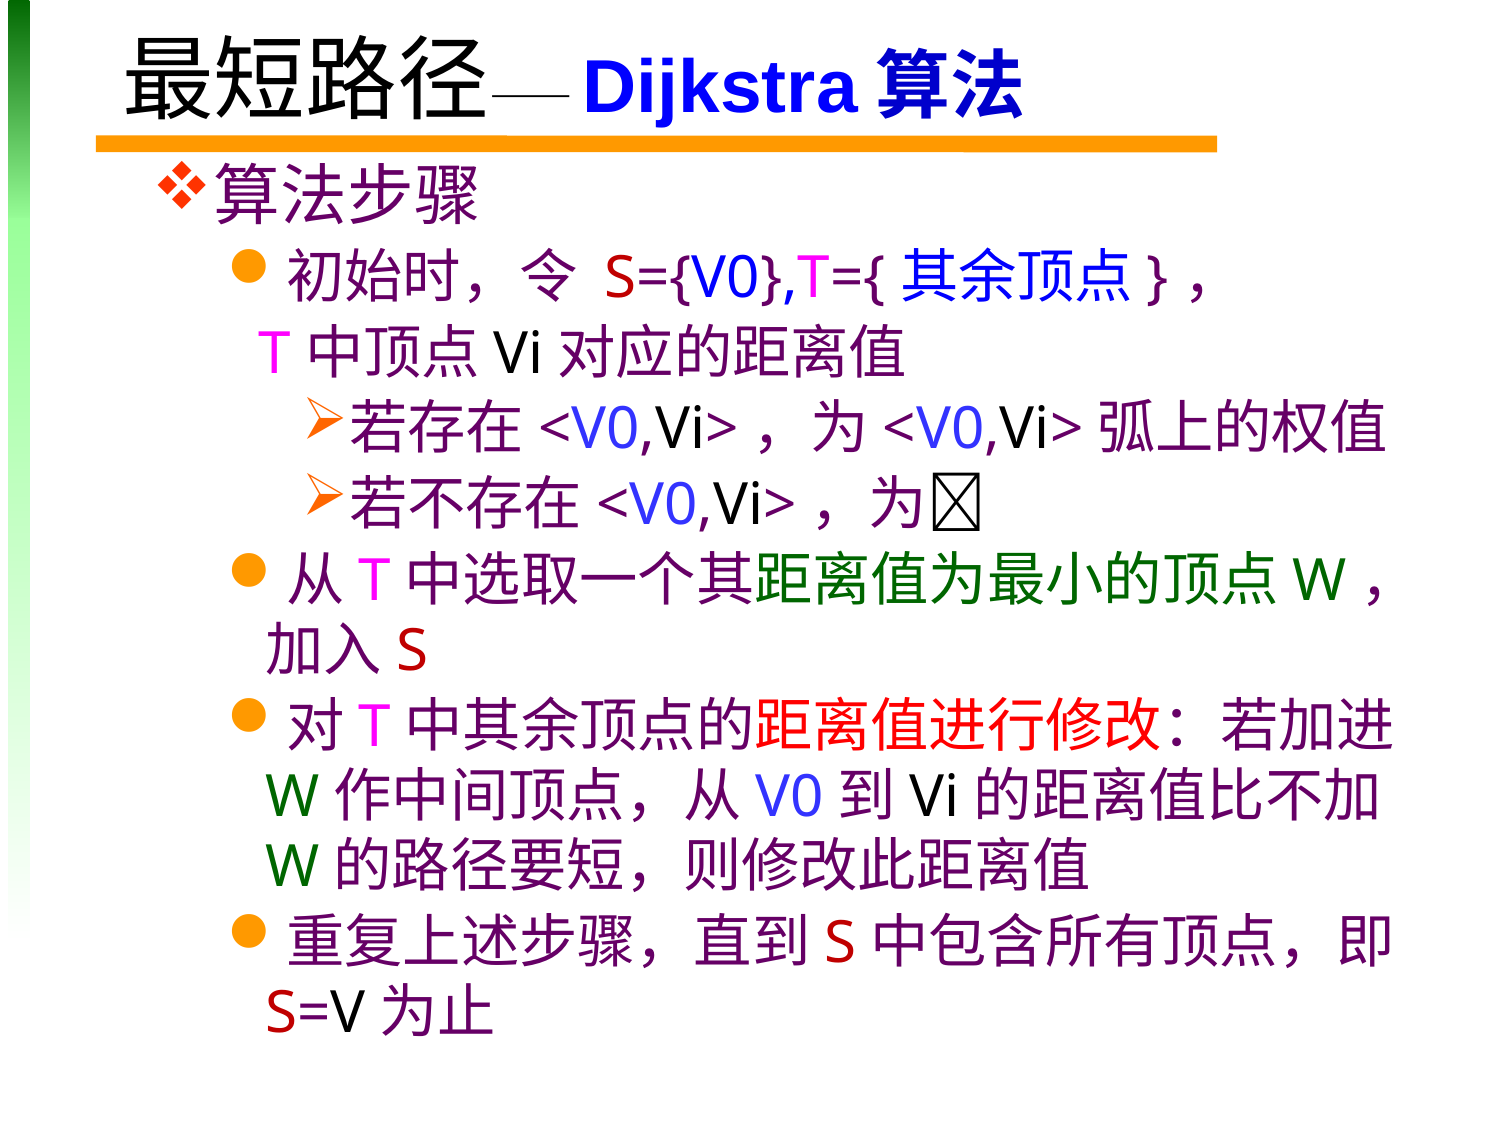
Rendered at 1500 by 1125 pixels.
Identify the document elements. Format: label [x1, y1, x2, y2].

text_box [0, 145, 1438, 1125]
text_box [107, 14, 1041, 139]
